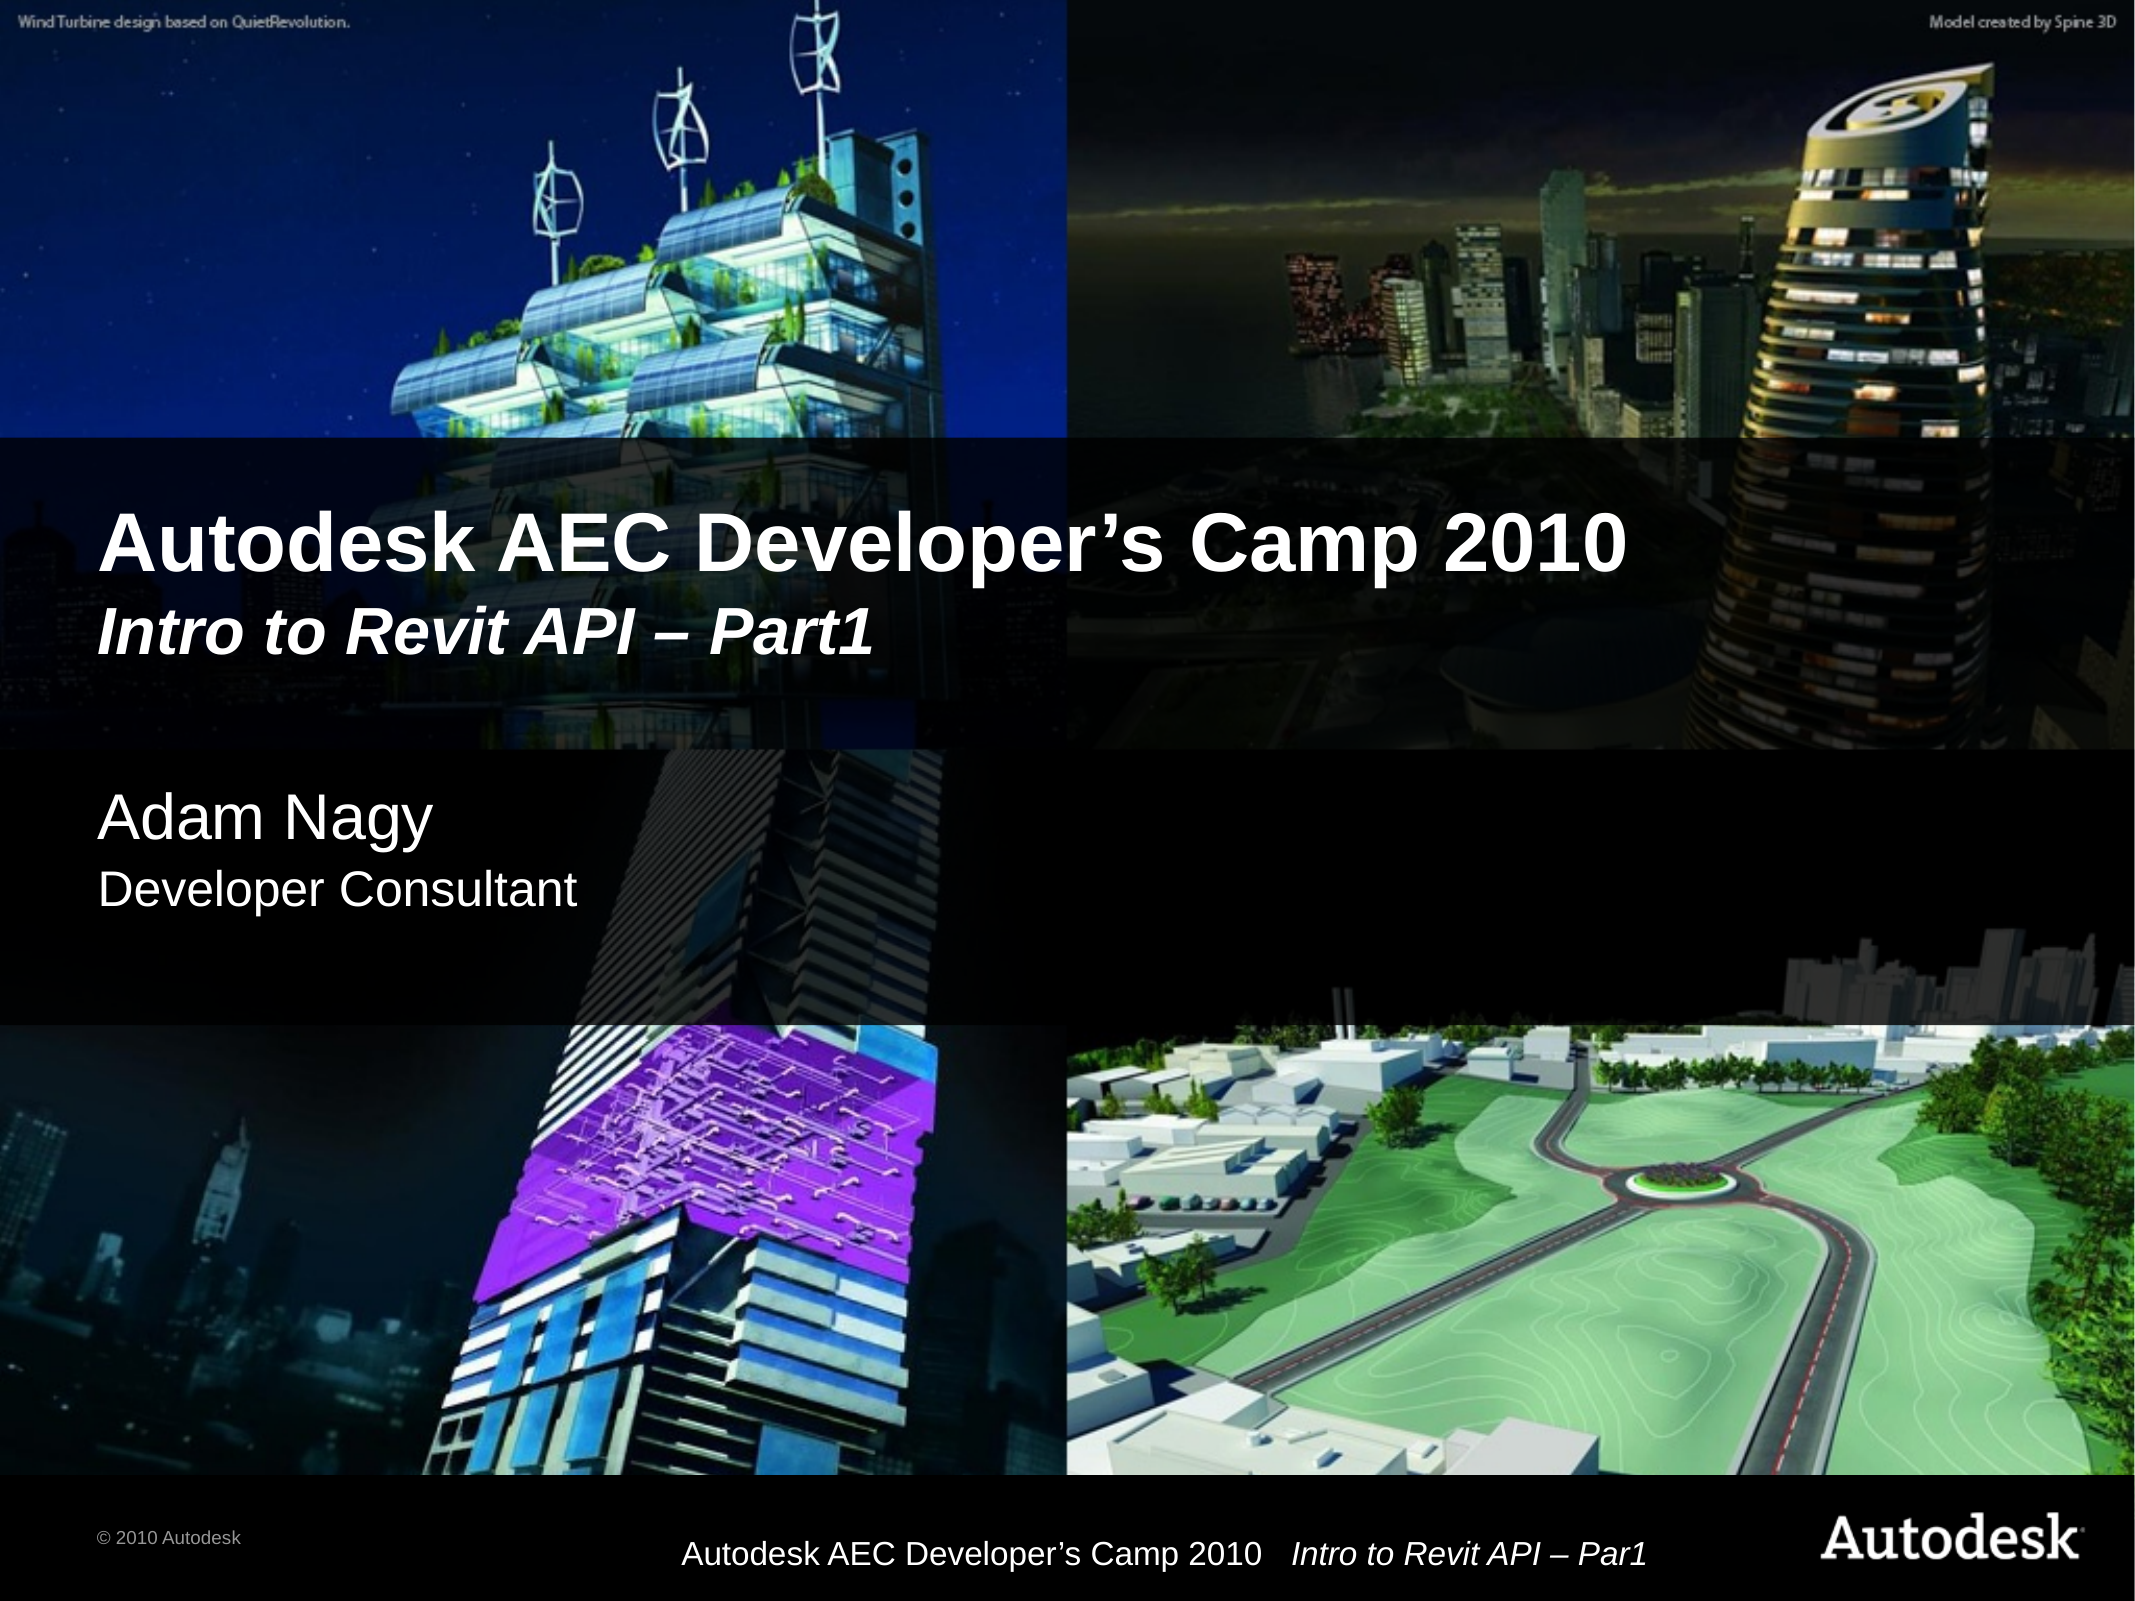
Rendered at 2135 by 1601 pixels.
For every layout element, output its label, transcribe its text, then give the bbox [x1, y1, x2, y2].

title Autodesk AEC Developer’s Camp 2010 Intro to Revit API – Part1 [96, 487, 2064, 726]
text_box [0, 437, 2135, 1026]
picture [0, 1026, 2135, 1601]
list Adam Nagy Developer Consultant [96, 774, 1580, 951]
picture [0, 0, 2135, 437]
